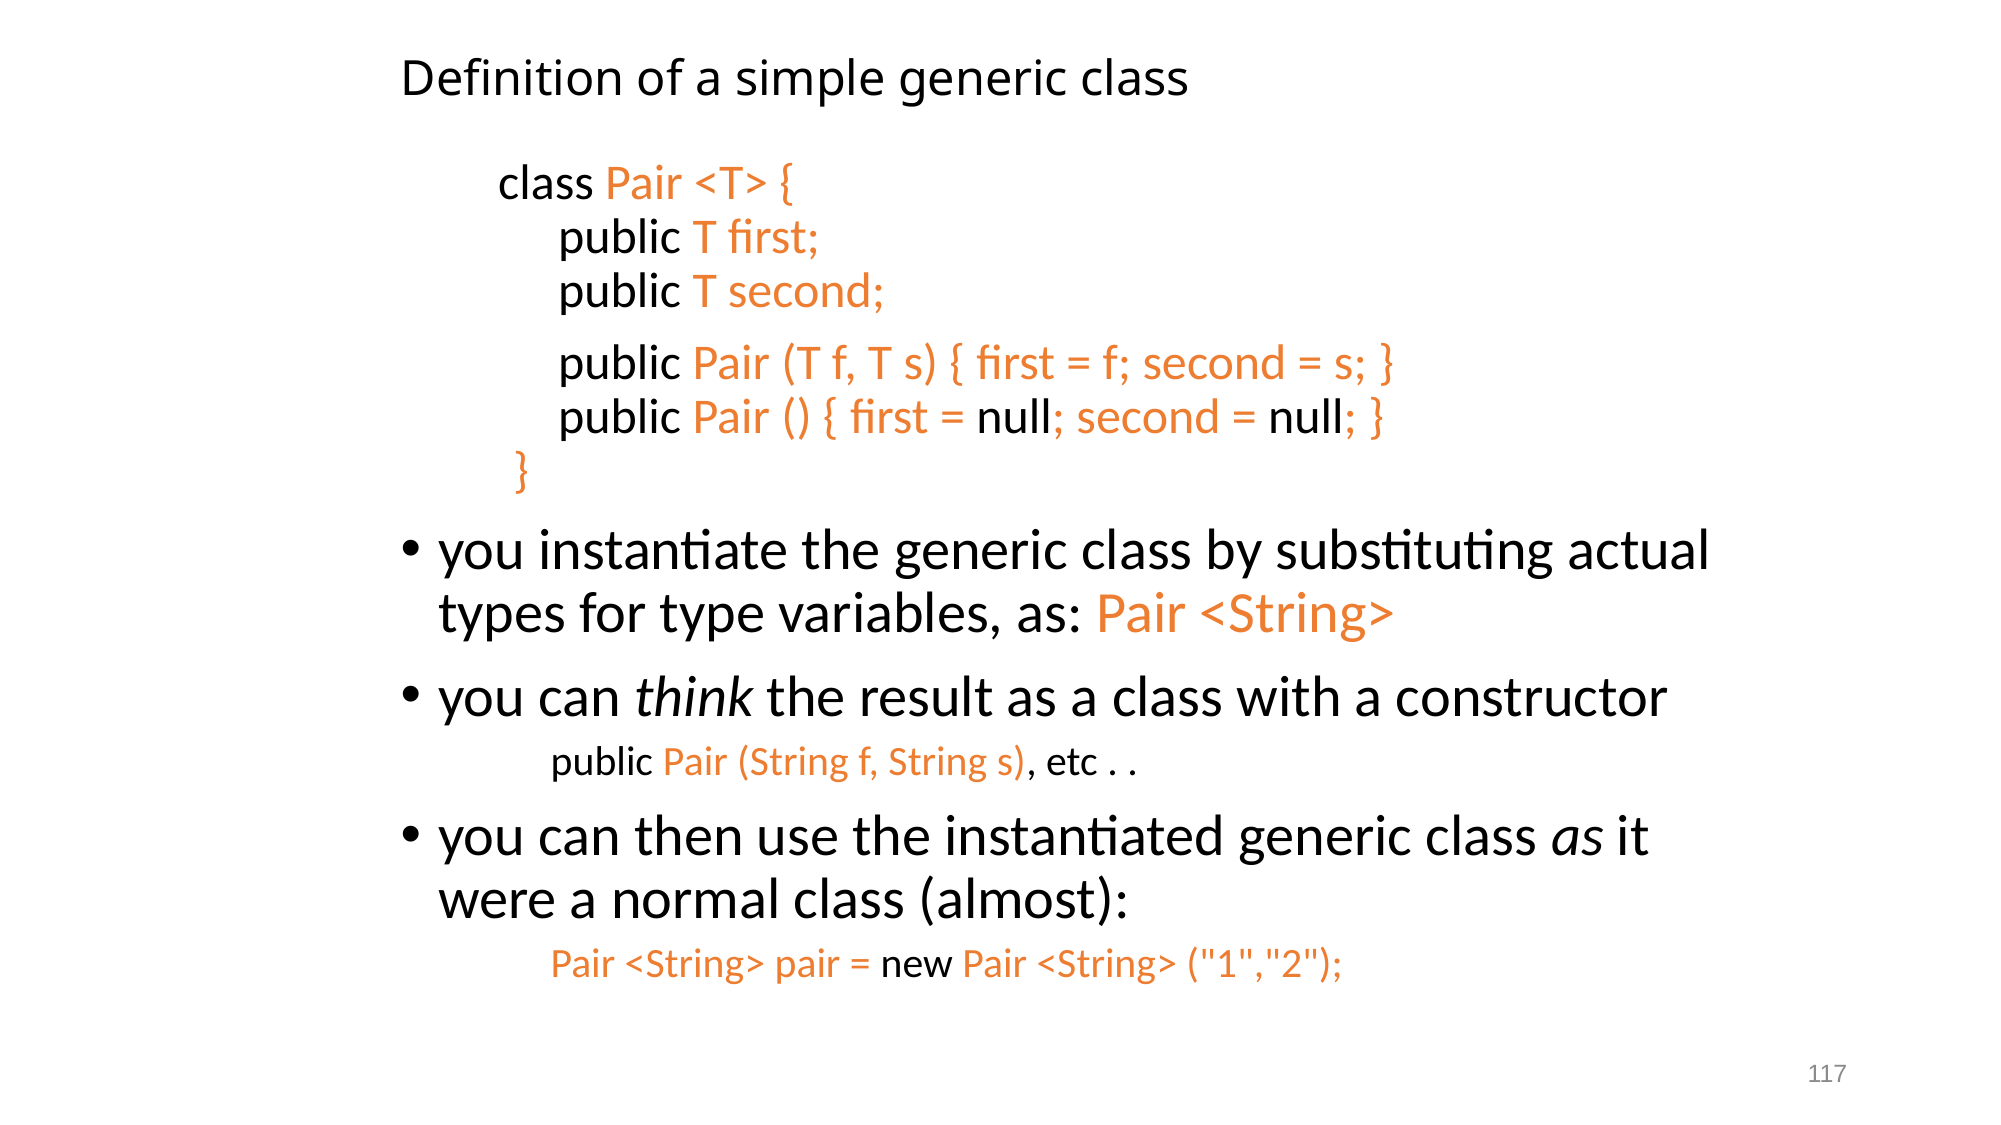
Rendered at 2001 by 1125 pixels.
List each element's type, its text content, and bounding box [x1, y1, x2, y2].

title Definition of a simple generic class [385, 45, 1709, 114]
slide_number 117 [1412, 1042, 1863, 1103]
list class Pair <T> { public T first; public T second; public Pair (T f, T s) { first = f; second = s; } public Pair () { first = null; second = null; } } you instantiate the generic class by substituting actual types for type variables, as: Pair <String> you can think the result as a class with a constructor public Pair (String f, String s), etc . . you can then use the instantiated generic class as it were a normal class (almost): Pair <String> pair = new Pair <String> ("1","2"); [385, 148, 1750, 1094]
